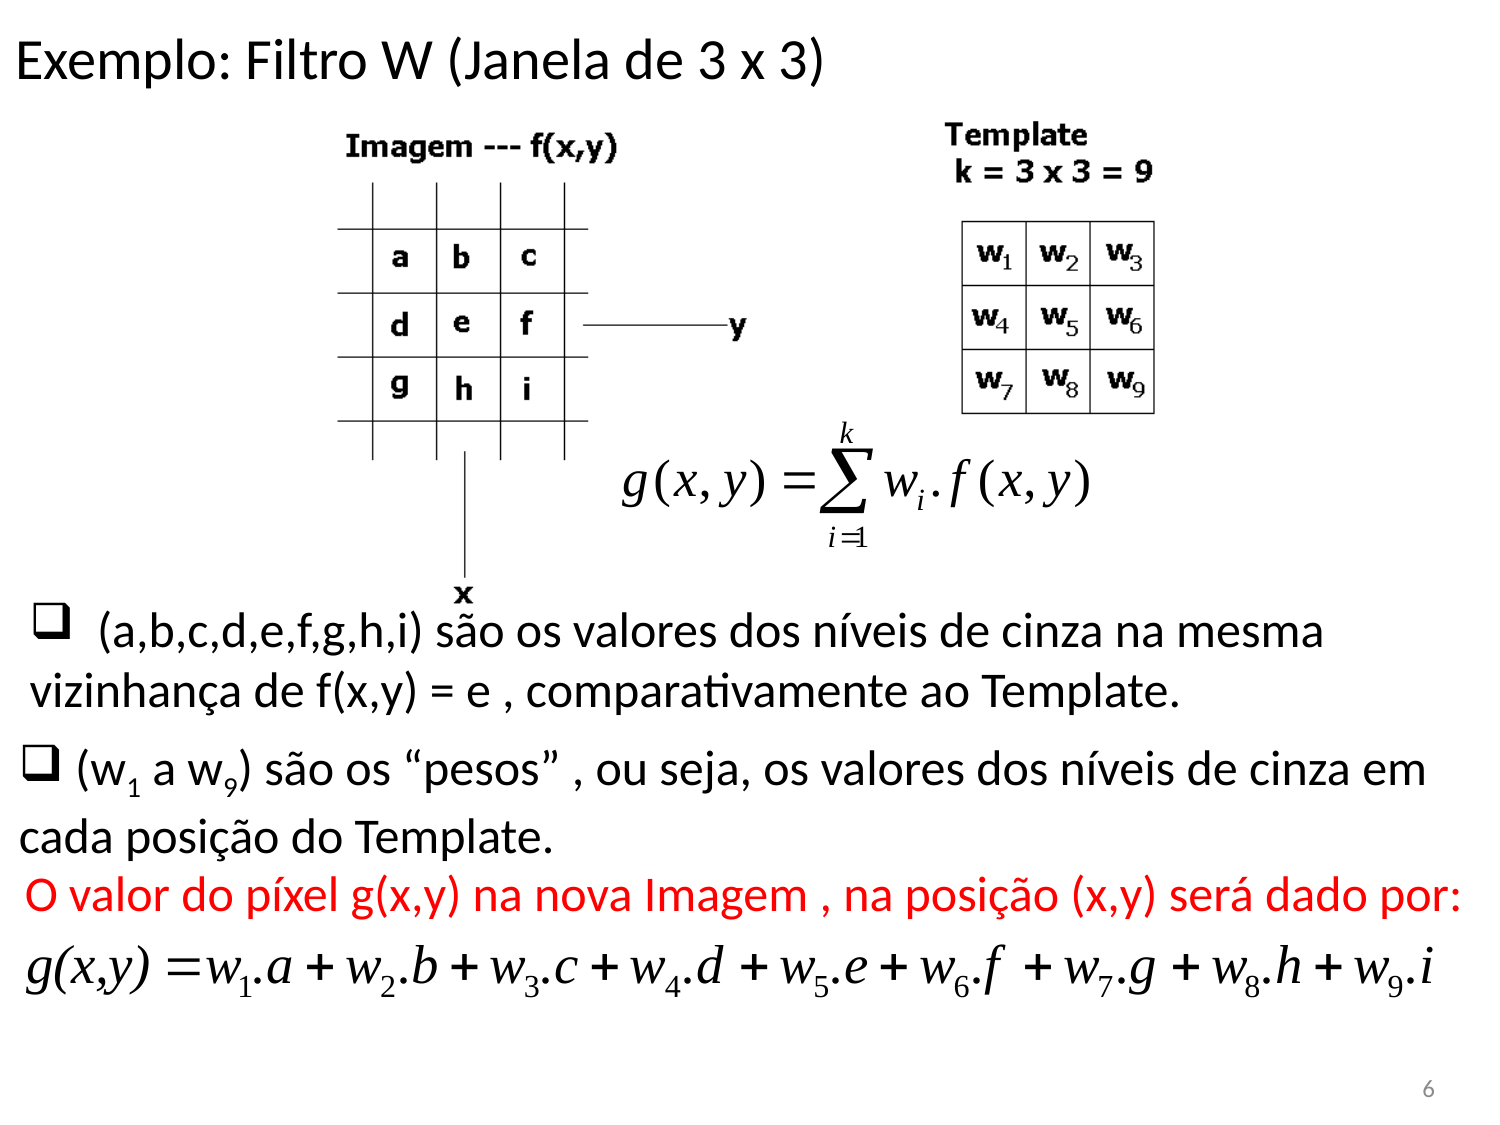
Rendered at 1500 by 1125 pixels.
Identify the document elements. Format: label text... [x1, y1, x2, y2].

title Exemplo: Filtro W (Janela de 3 x 3) [0, 0, 1450, 113]
picture [274, 88, 1188, 625]
slide_number 6 [1137, 1050, 1450, 1125]
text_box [15, 928, 1447, 1012]
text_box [612, 408, 1101, 559]
text_box (w1 a w9) são os “pesos” , ou seja, os valores dos níveis de cinza em cada posição do Template. [4, 727, 1455, 871]
text_box (a,b,c,d,e,f,g,h,i) são os valores dos níveis de cinza na mesma vizinhança de f(x,y) = e , comparativamente ao Template. [14, 590, 1352, 725]
text_box O valor do píxel g(x,y) na nova Imagem , na posição (x,y) será dado por: [10, 853, 1479, 929]
